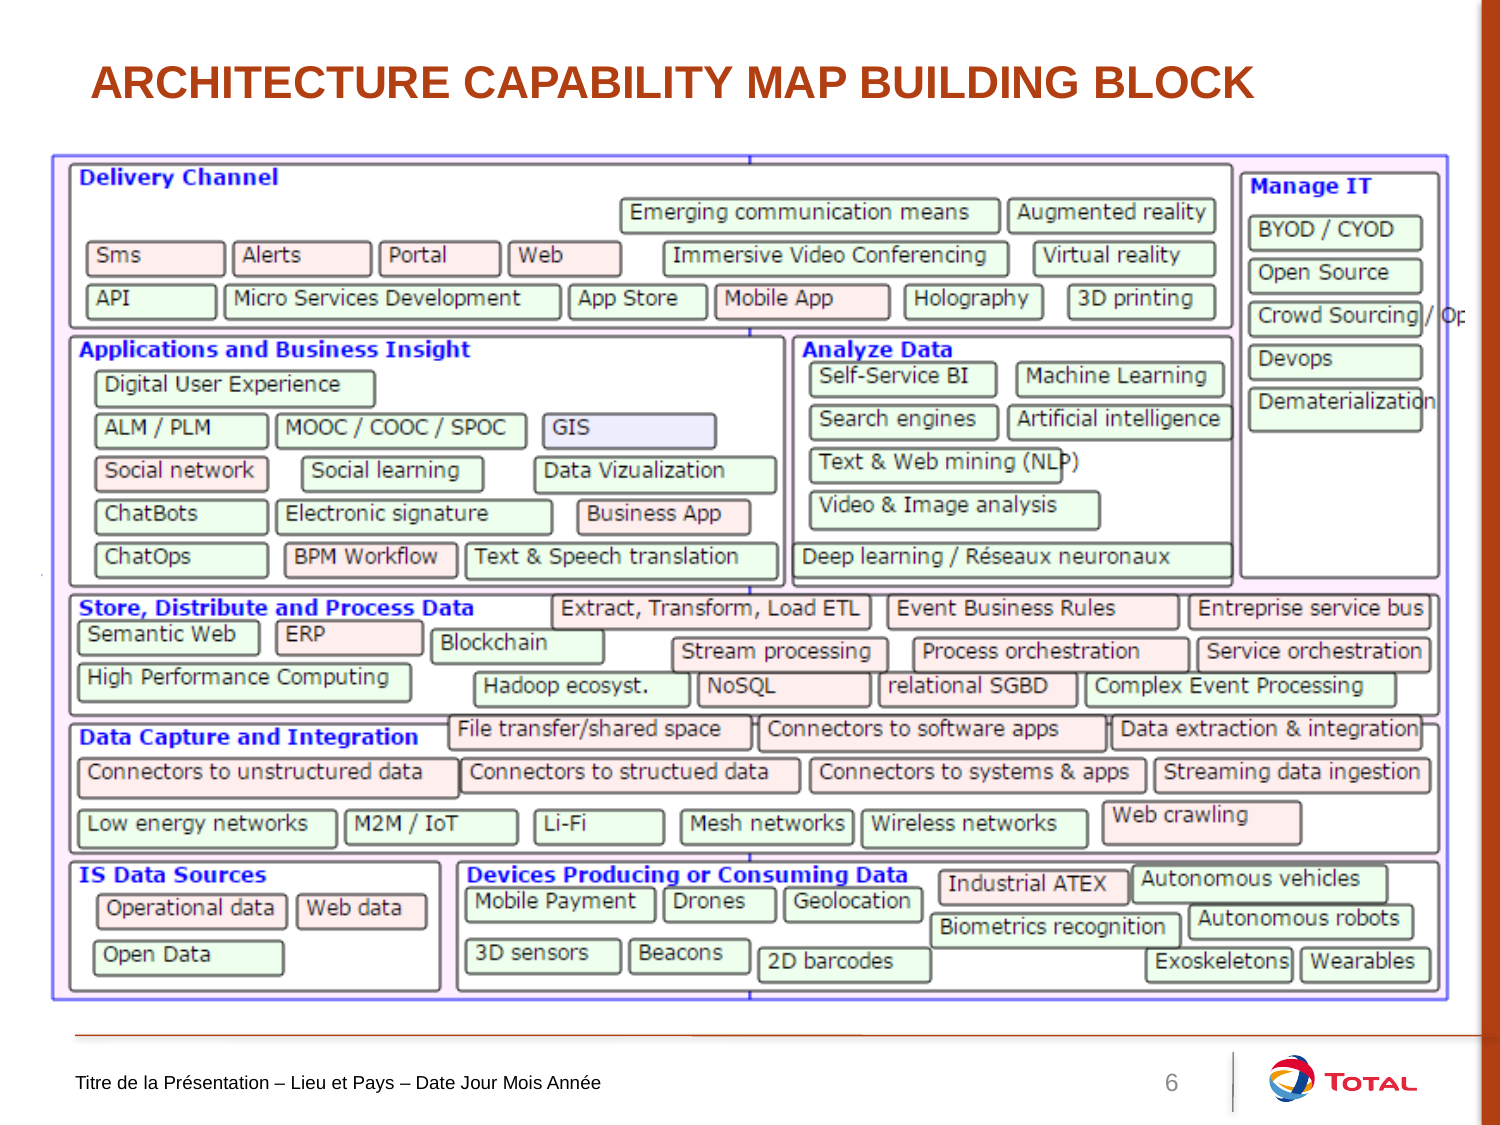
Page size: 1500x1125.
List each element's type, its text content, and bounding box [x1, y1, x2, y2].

title Architecture Capability MAP Building Block [75, 45, 1424, 142]
slide_number 6 [1074, 1051, 1194, 1112]
footer Titre de la Présentation – Lieu et Pays – Date Jour Mois Année [75, 1051, 988, 1112]
picture [1260, 1045, 1426, 1112]
picture [40, 143, 1465, 1012]
